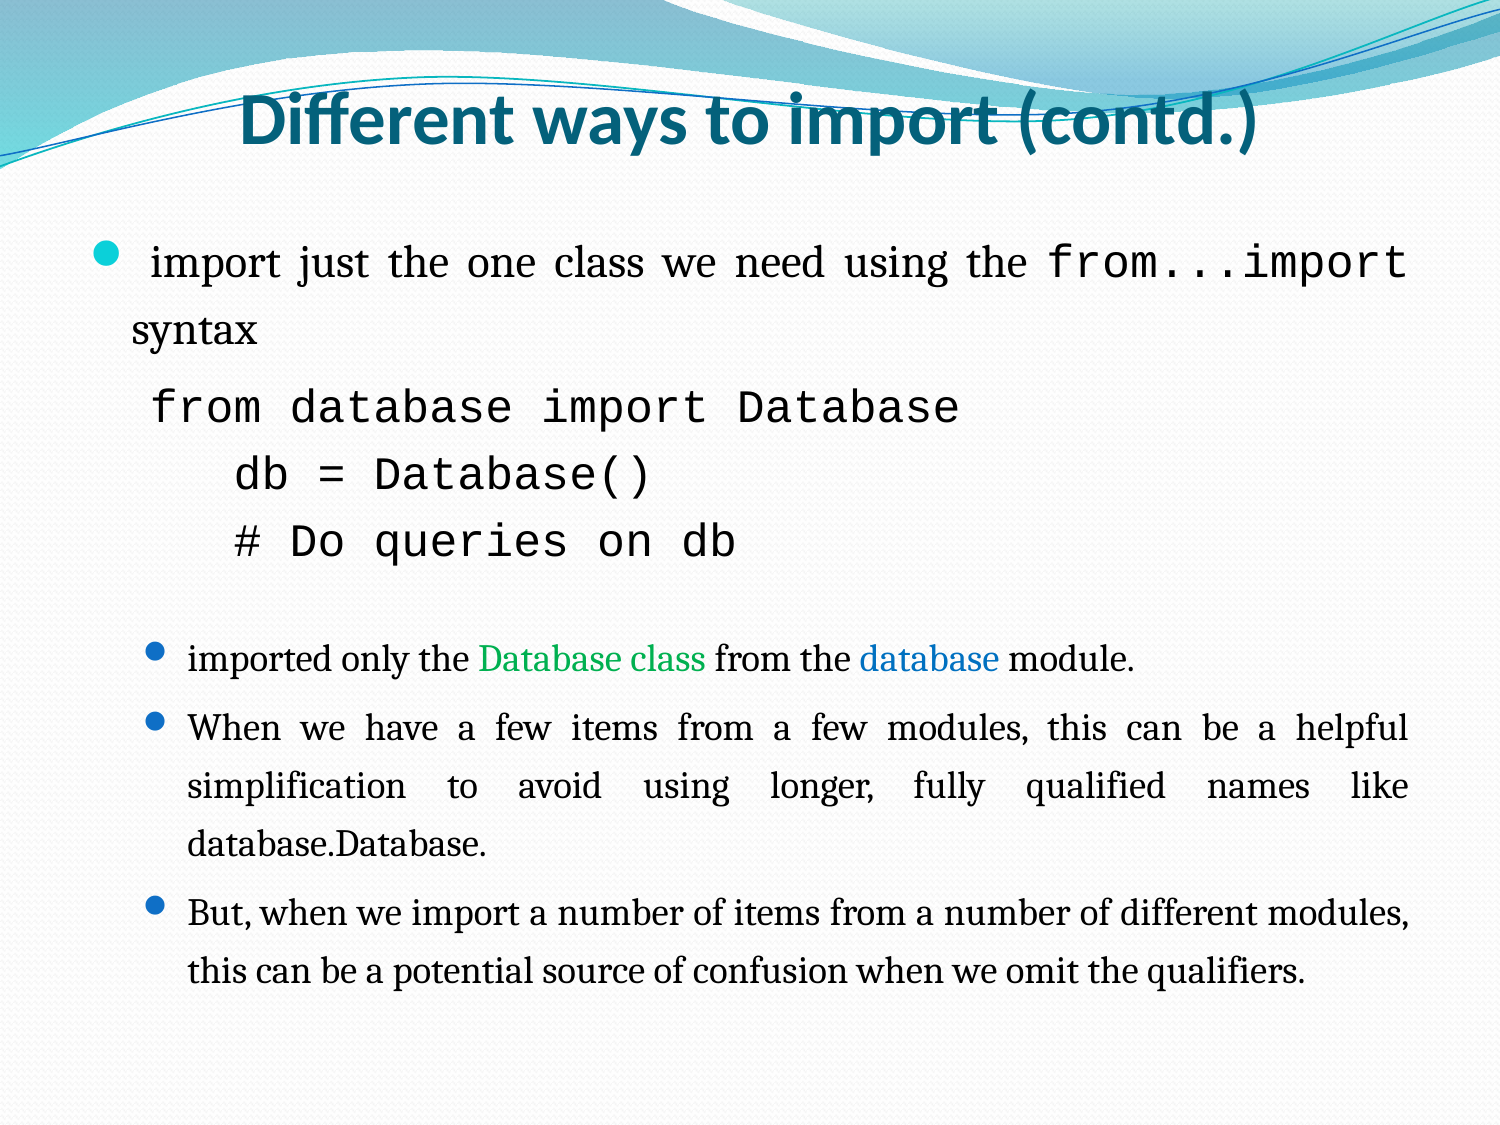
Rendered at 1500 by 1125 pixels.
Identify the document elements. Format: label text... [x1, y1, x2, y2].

title Different ways to import (contd.) [75, 62, 1425, 160]
list import just the one class we need using the from...import syntax from database import Database db = Database() # Do queries on db imported only the Database class from the database module. When we have a few items from a few modules, this can be a helpful simplification to avoid using longer, fully qualified names like database.Database. But, when we import a number of items from a number of different modules, this can be a potential source of confusion when we omit the qualifiers. [75, 212, 1425, 1063]
